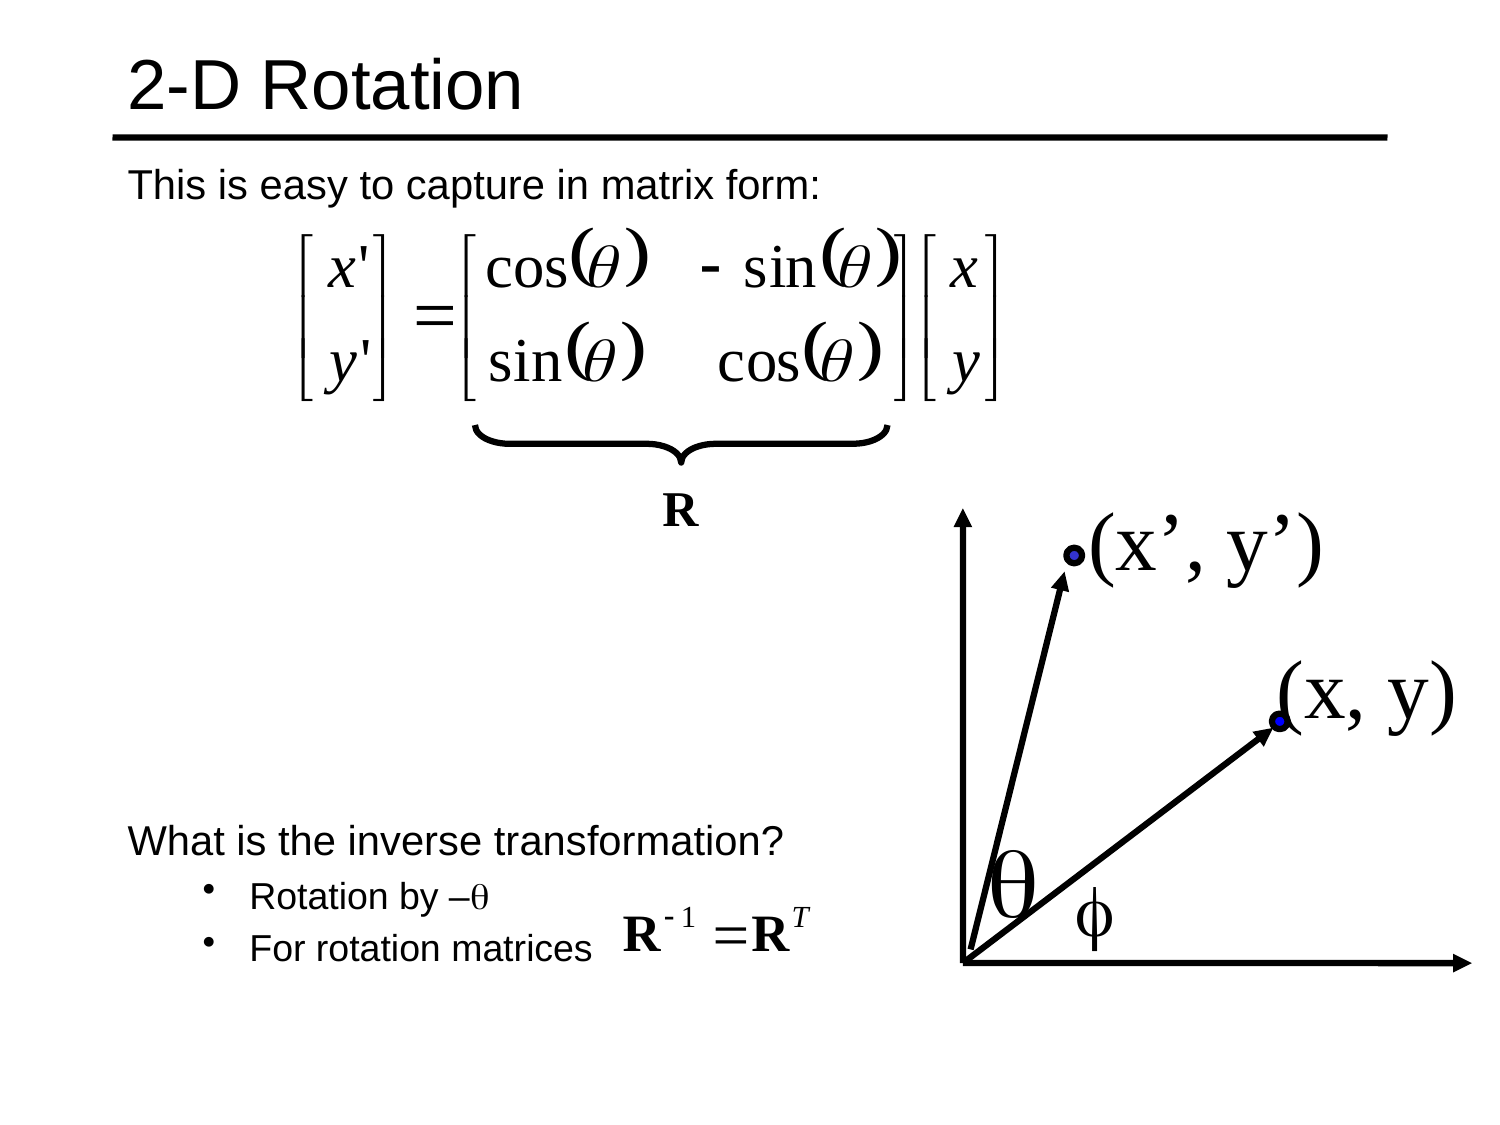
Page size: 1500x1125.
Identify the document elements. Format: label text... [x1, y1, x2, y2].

text_box R [647, 469, 714, 544]
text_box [287, 219, 1019, 413]
list This is easy to capture in matrix form: What is the inverse transformation? Rotation by –q For rotation matrices [112, 149, 1388, 1013]
text_box [474, 425, 888, 463]
title 2-D Rotation [112, 12, 1388, 149]
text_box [862, 478, 1473, 964]
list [614, 894, 821, 961]
